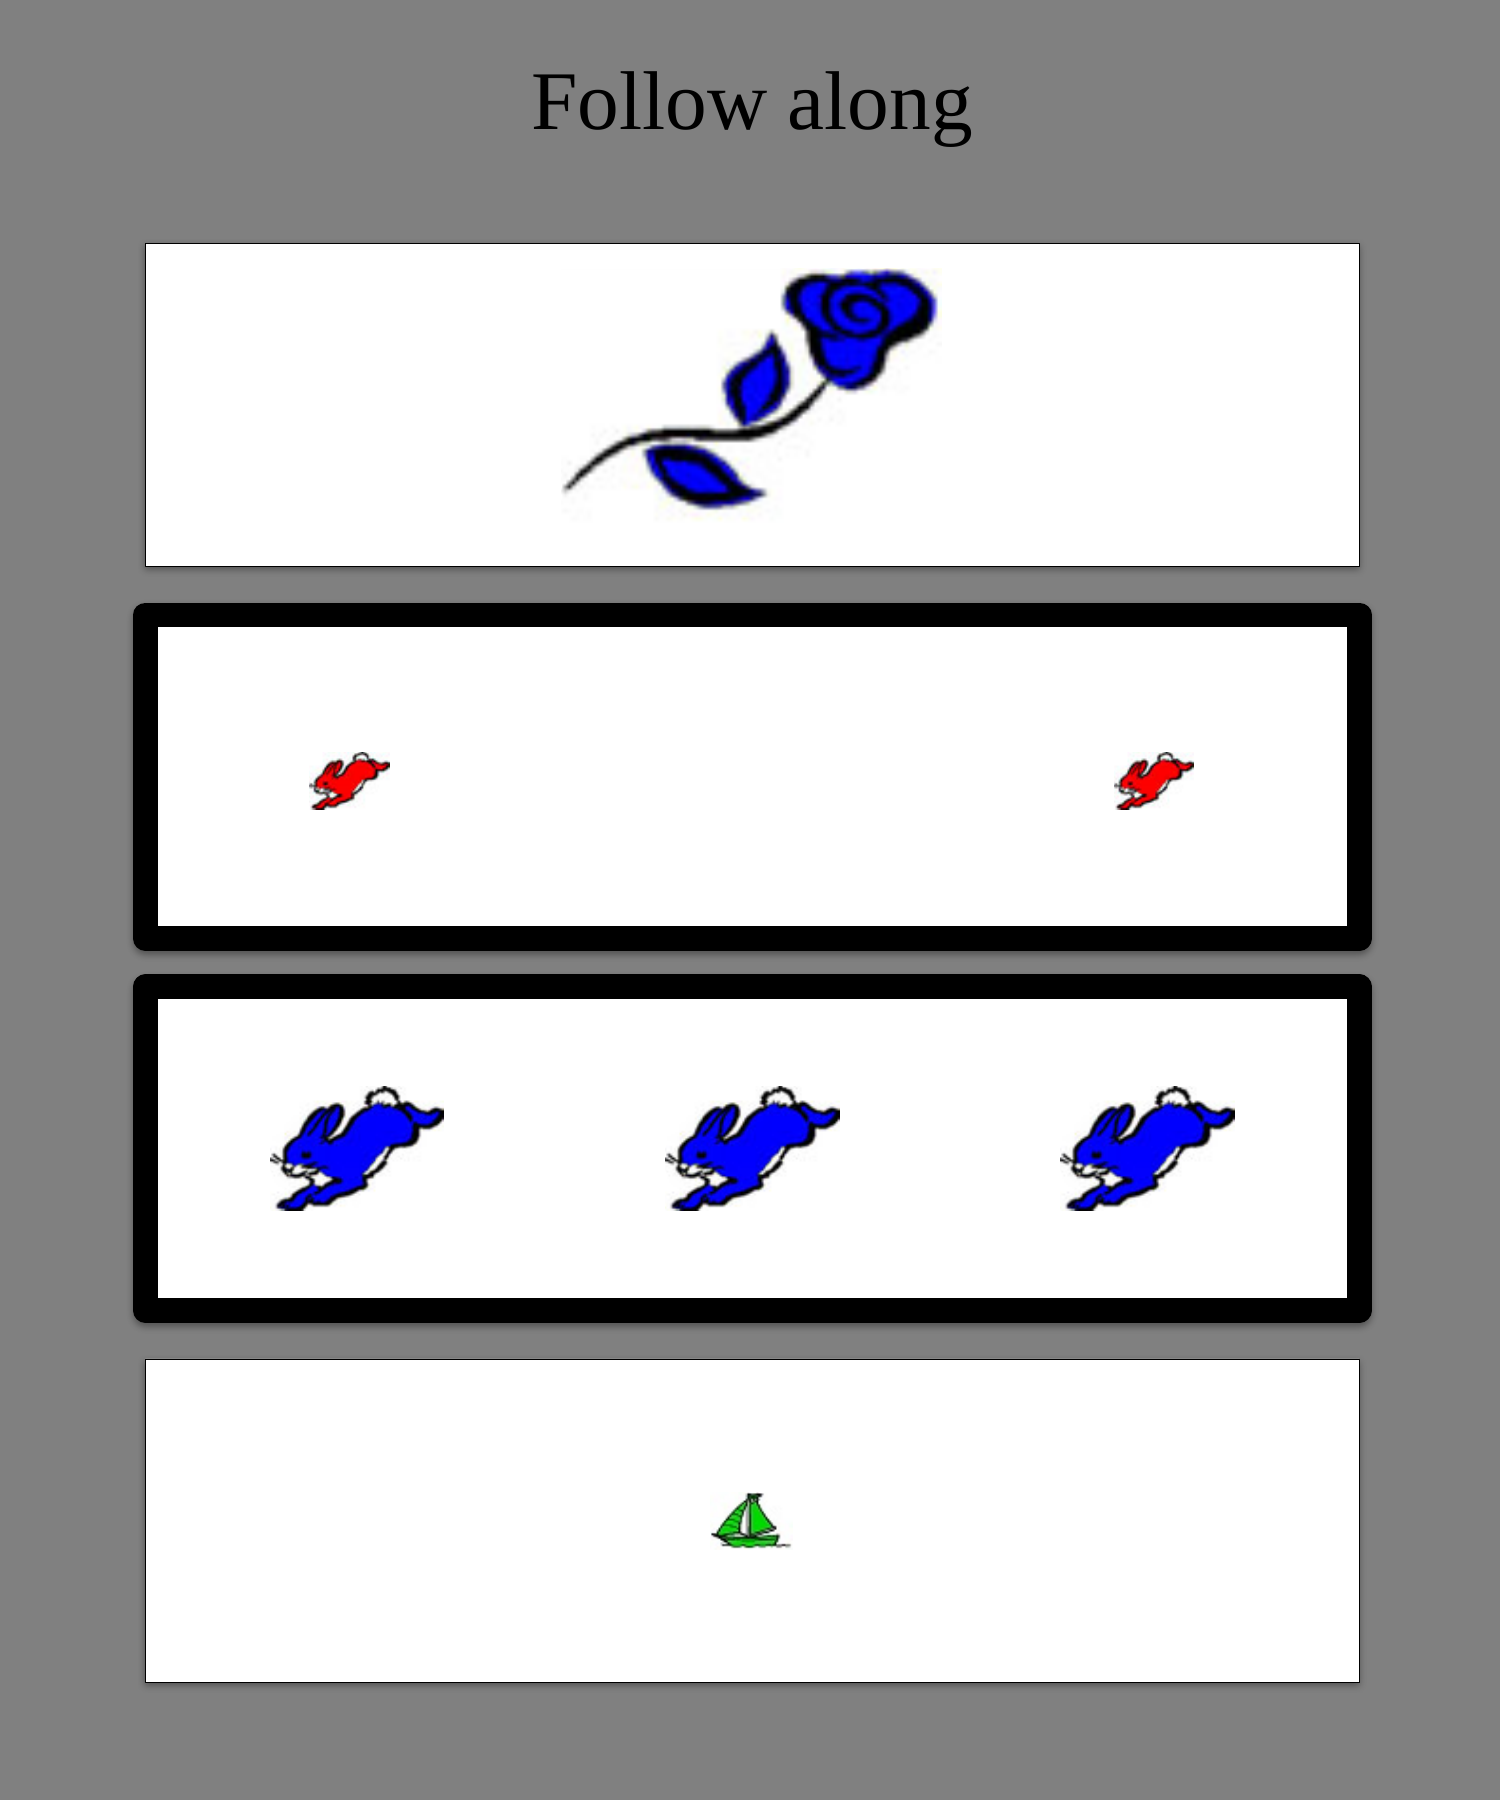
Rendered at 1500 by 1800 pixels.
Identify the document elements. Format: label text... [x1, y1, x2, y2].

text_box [145, 986, 1360, 1311]
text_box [145, 242, 1360, 567]
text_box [145, 1358, 1360, 1683]
picture [0, 0, 1500, 1800]
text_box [145, 614, 1360, 939]
text_box Follow along [170, 39, 1335, 155]
